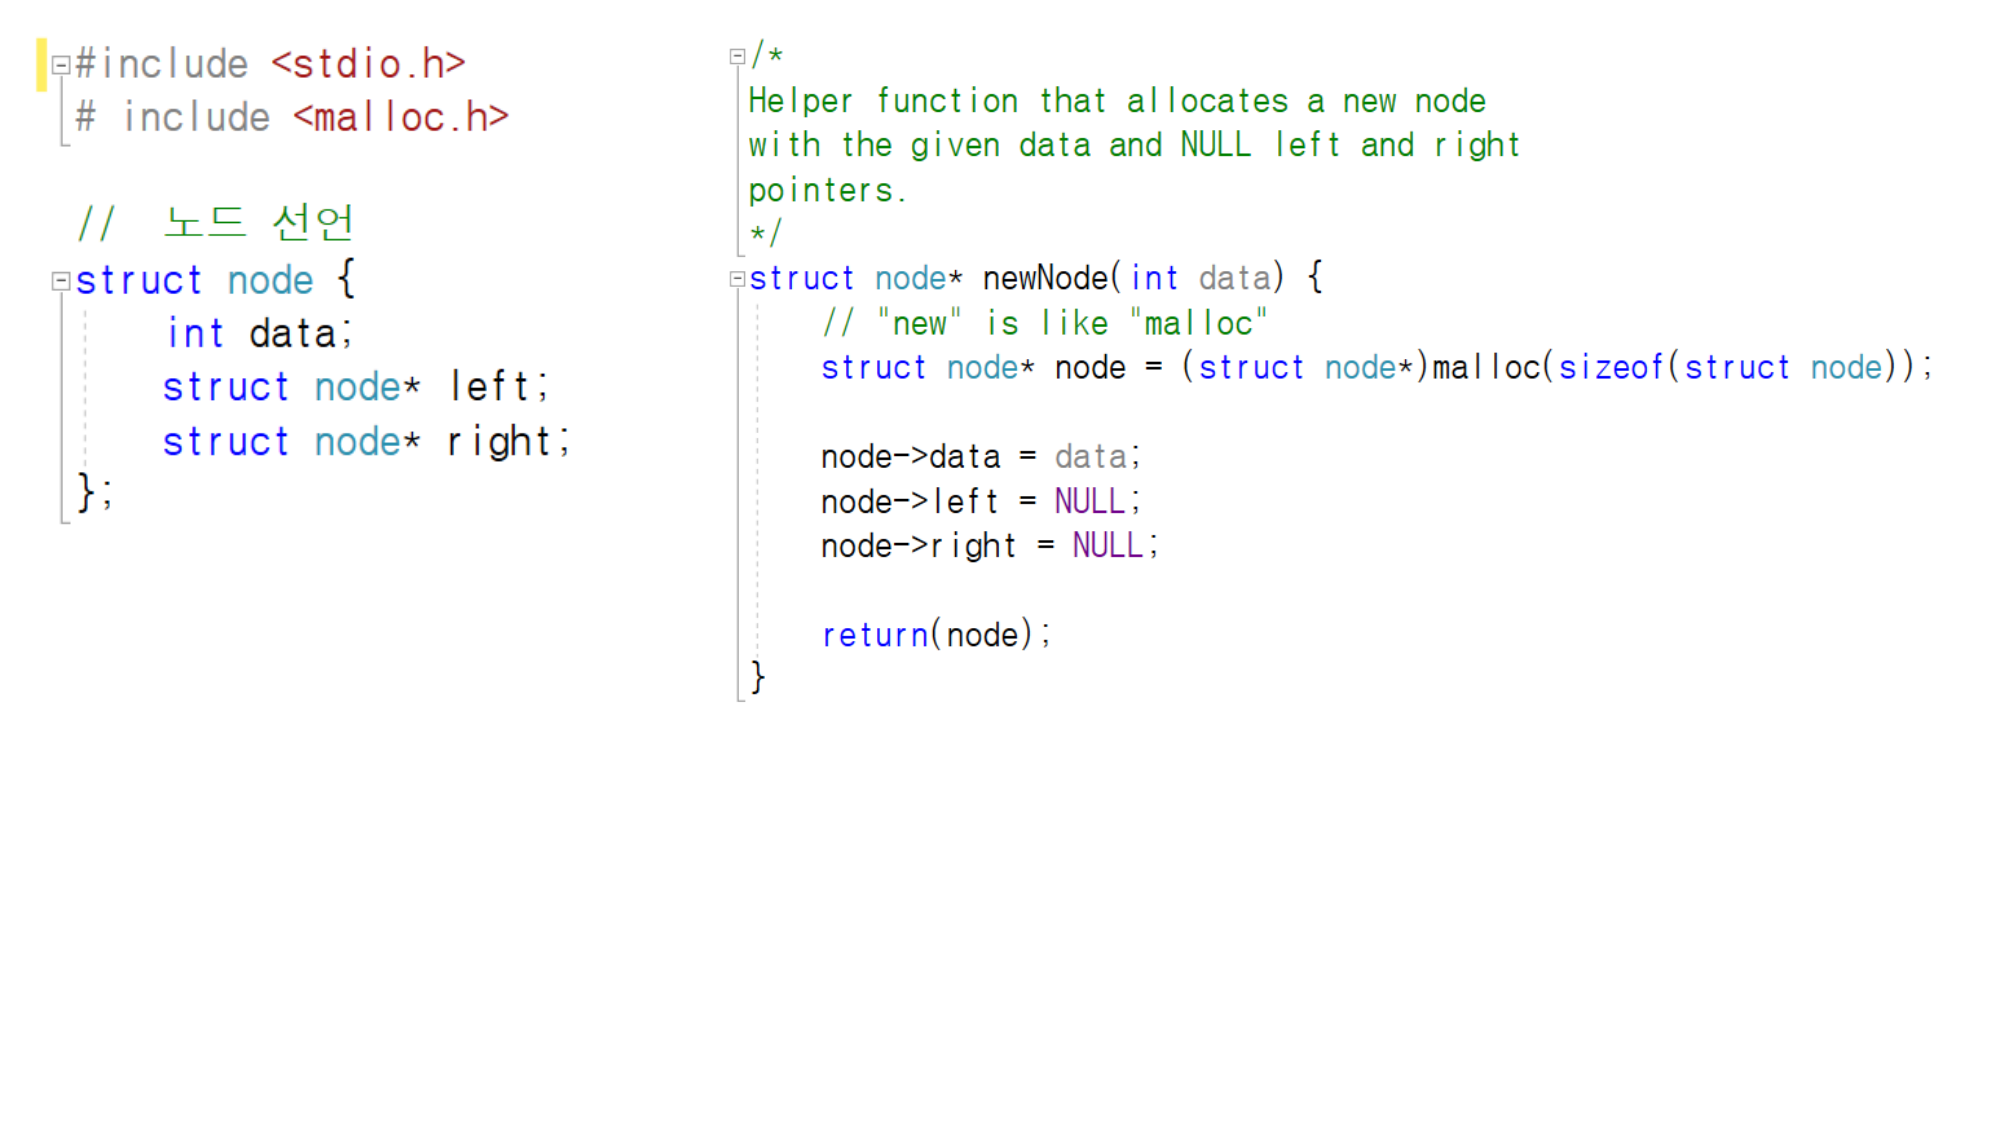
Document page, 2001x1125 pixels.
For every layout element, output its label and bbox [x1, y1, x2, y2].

picture [27, 23, 695, 587]
picture [717, 23, 1982, 715]
